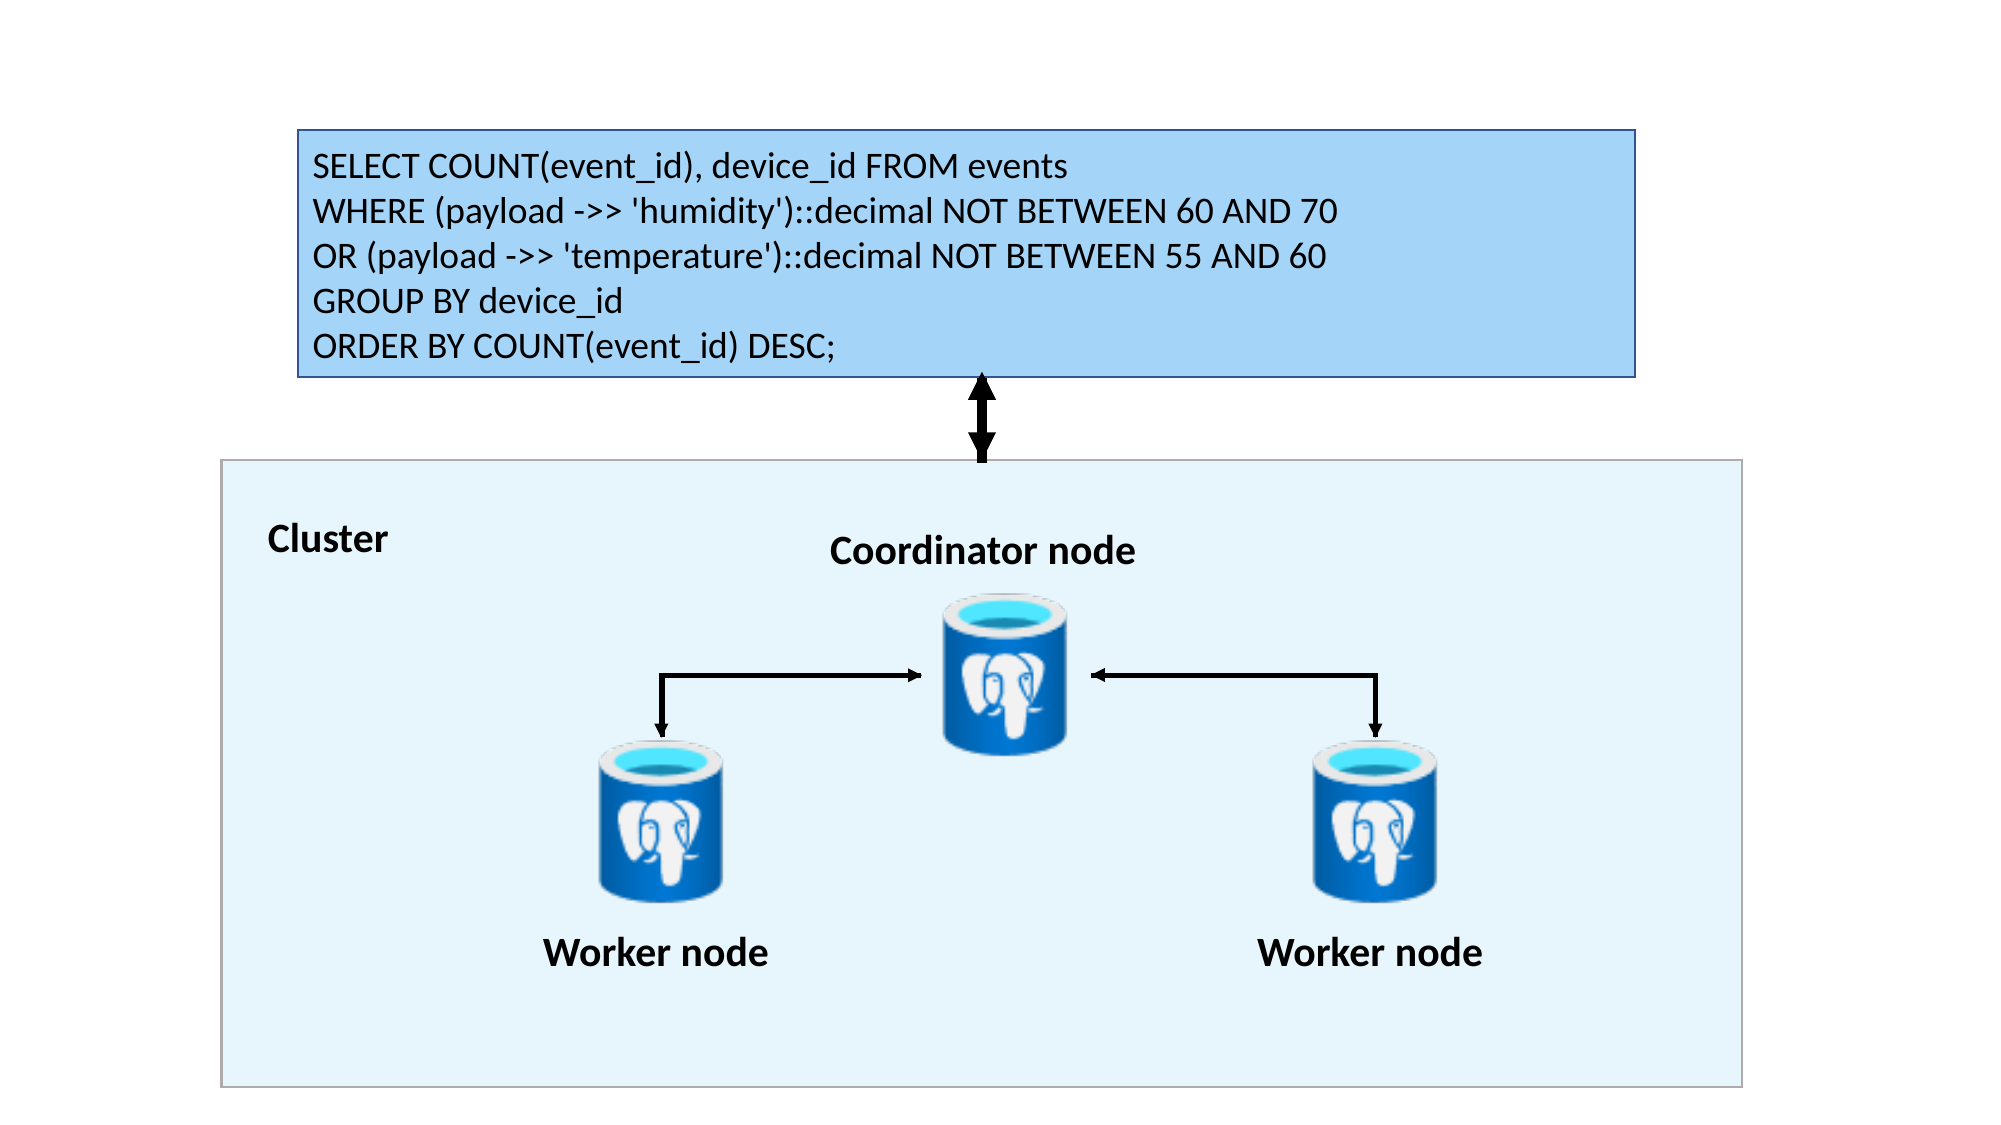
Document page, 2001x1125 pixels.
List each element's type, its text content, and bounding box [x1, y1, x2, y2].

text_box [1090, 674, 1376, 737]
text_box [662, 675, 923, 738]
text_box Coordinator node [772, 515, 1195, 581]
picture [920, 590, 1091, 761]
picture [1290, 737, 1461, 908]
text_box [220, 459, 1743, 1088]
text_box Worker node [1242, 917, 1509, 983]
text_box Cluster [253, 503, 436, 569]
text_box Worker node [528, 917, 795, 983]
text_box SELECT COUNT(event_id), device_id FROM events WHERE (payload ->> 'humidity')::decimal NOT BETWEEN 60 AND 70 OR (payload ->> 'temperature')::decimal NOT BETWEEN 55 AND 60 GROUP BY device_id ORDER BY COUNT(event_id) DESC; [297, 129, 1636, 378]
picture [576, 737, 747, 908]
